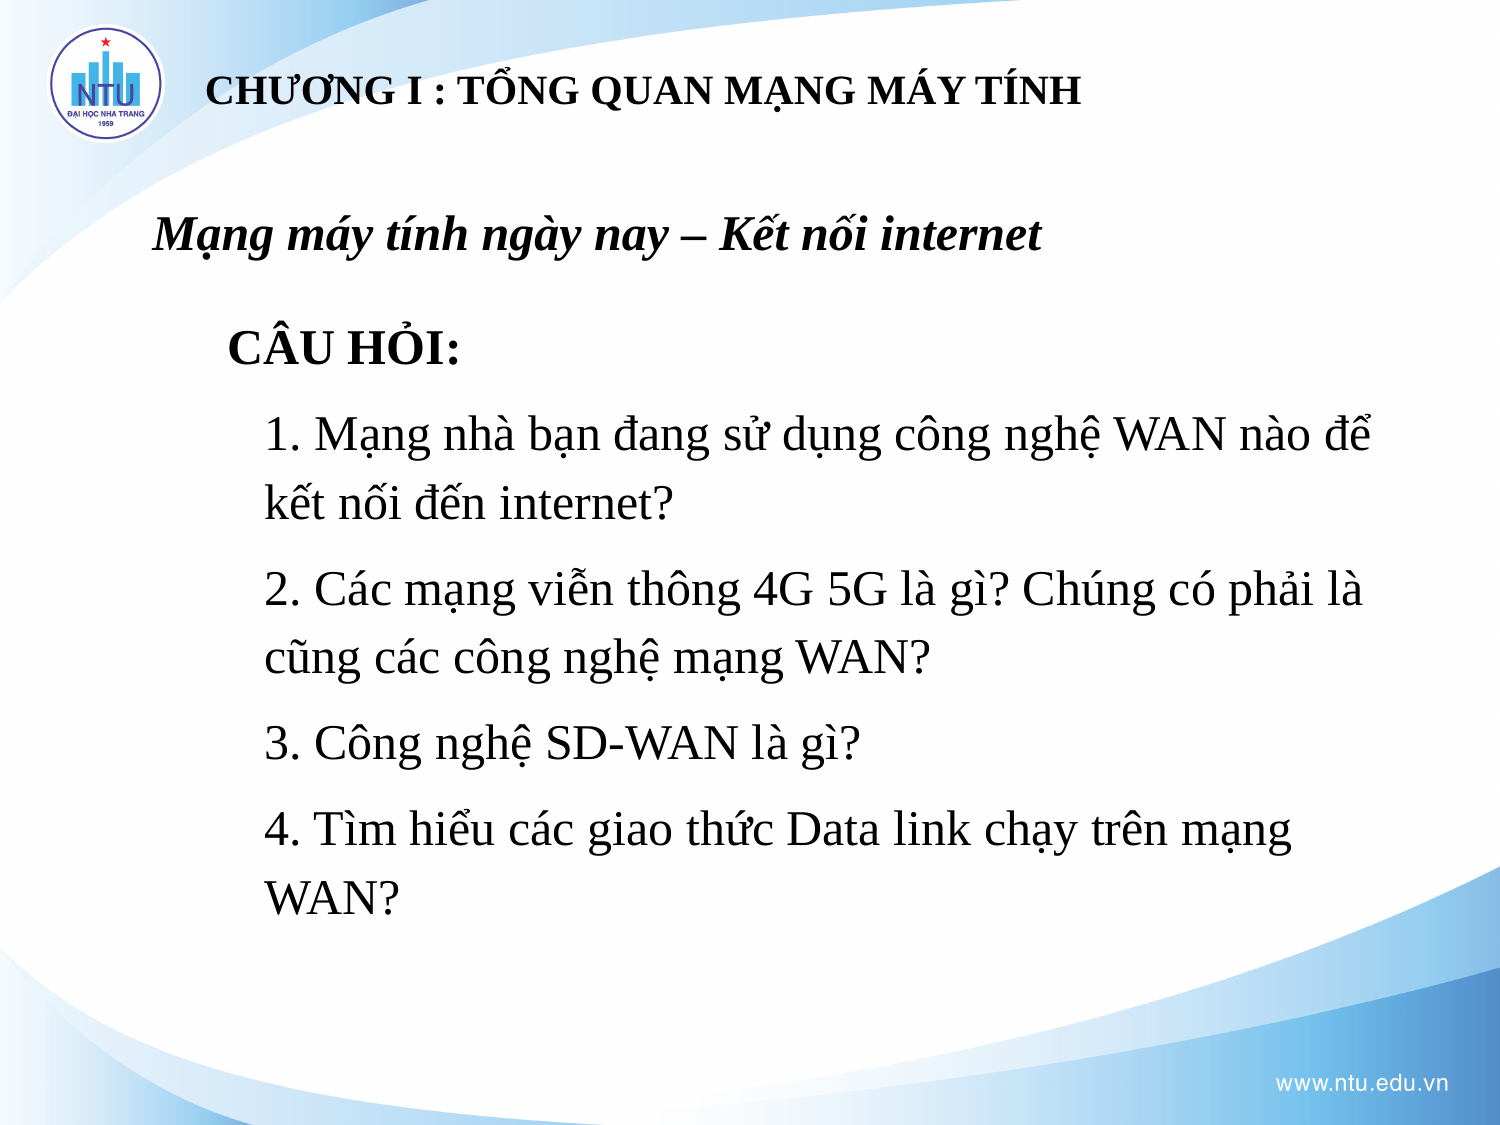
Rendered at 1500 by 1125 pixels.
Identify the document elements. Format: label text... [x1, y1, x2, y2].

picture [0, 0, 1500, 1125]
text_box CÂU HỎI: 1. Mạng nhà bạn đang sử dụng công nghệ WAN nào để kết nối đến internet? 2. Các mạng viễn thông 4G 5G là gì? Chúng có phải là cũng các công nghệ mạng WAN? 3. Công nghệ SD-WAN là gì? 4. Tìm hiểu các giao thức Data link chạy trên mạng WAN? [212, 298, 1394, 932]
text_box Mạng máy tính ngày nay – Kết nối internet [137, 193, 1150, 269]
title CHƯƠNG I : TỔNG QUAN MẠNG MÁY TÍNH [187, 37, 1100, 138]
